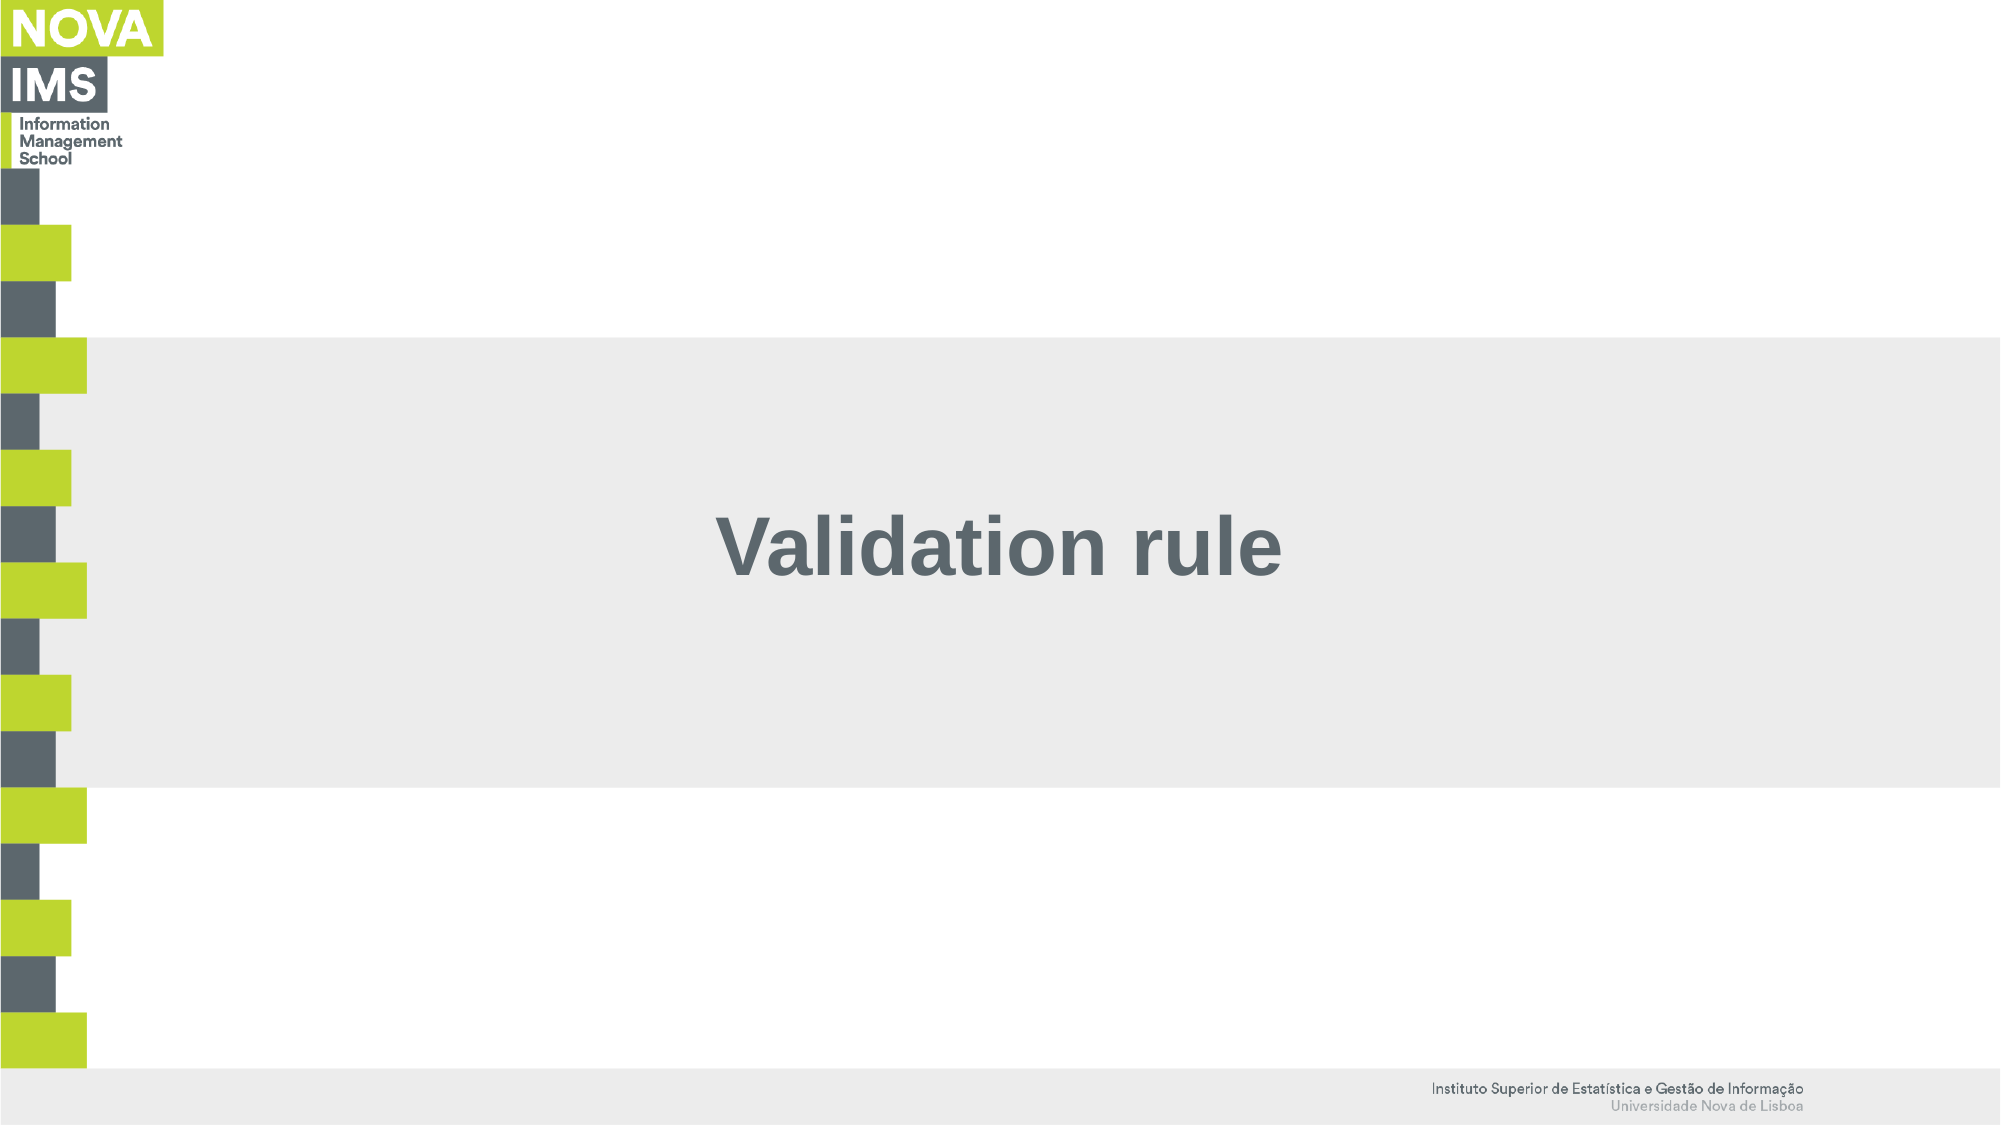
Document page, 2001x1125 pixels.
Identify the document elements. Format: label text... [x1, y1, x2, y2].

picture [0, 0, 2001, 1125]
subtitle Validation rule [196, 338, 1804, 787]
